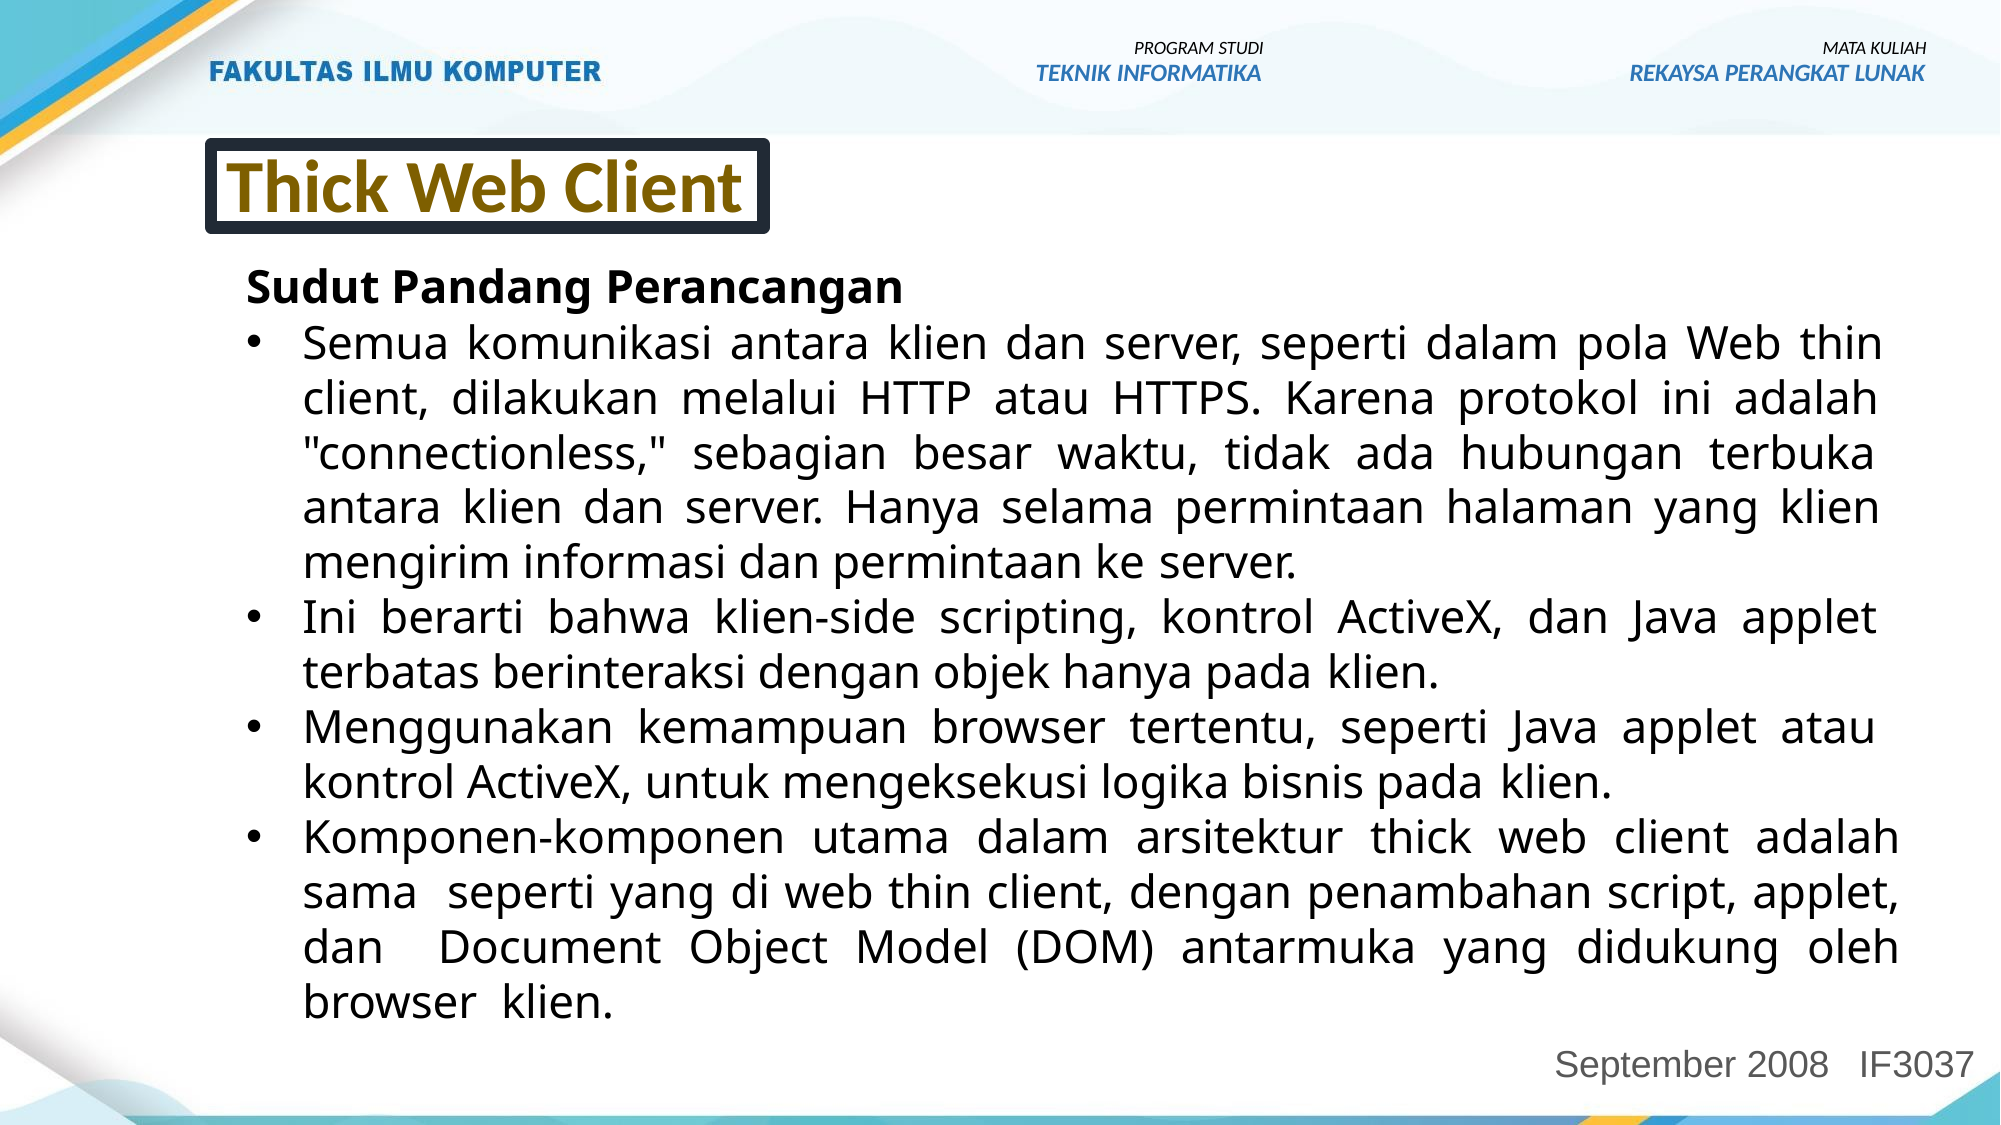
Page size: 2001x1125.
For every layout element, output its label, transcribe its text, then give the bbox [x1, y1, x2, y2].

text_box MATA KULIAH REKAYSA PERANGKAT LUNAK [1627, 35, 1933, 87]
picture [0, 0, 2000, 1125]
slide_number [1552, 1041, 1834, 1125]
footer IF3037 [1856, 1041, 1978, 1125]
text_box PROGRAM STUDI TEKNIK INFORMATIKA [1033, 35, 1268, 87]
text_box Sudut Pandang Perancangan Semua komunikasi antara klien dan server, seperti dalam pola Web thin client, dilakukan melalui HTTP atau HTTPS. Karena protokol ini adalah "connectionless," sebagian besar waktu, tidak ada hubungan terbuka antara klien dan server. Hanya selama permintaan halaman yang klien mengirim informasi dan permintaan ke server. Ini berarti bahwa klien-side scripting, kontrol ActiveX, dan Java applet terbatas berinteraksi dengan objek hanya pada klien. Menggunakan kemampuan browser tertentu, seperti Java applet atau kontrol ActiveX, untuk mengeksekusi logika bisnis pada klien. Komponen-komponen utama dalam arsitektur thick web client adalah sama seperti yang di web thin client, dengan penambahan script, applet, dan Document Object Model (DOM) antarmuka yang didukung oleh browser klien. [243, 256, 1902, 1029]
text_box Thick Web Client [211, 144, 764, 228]
